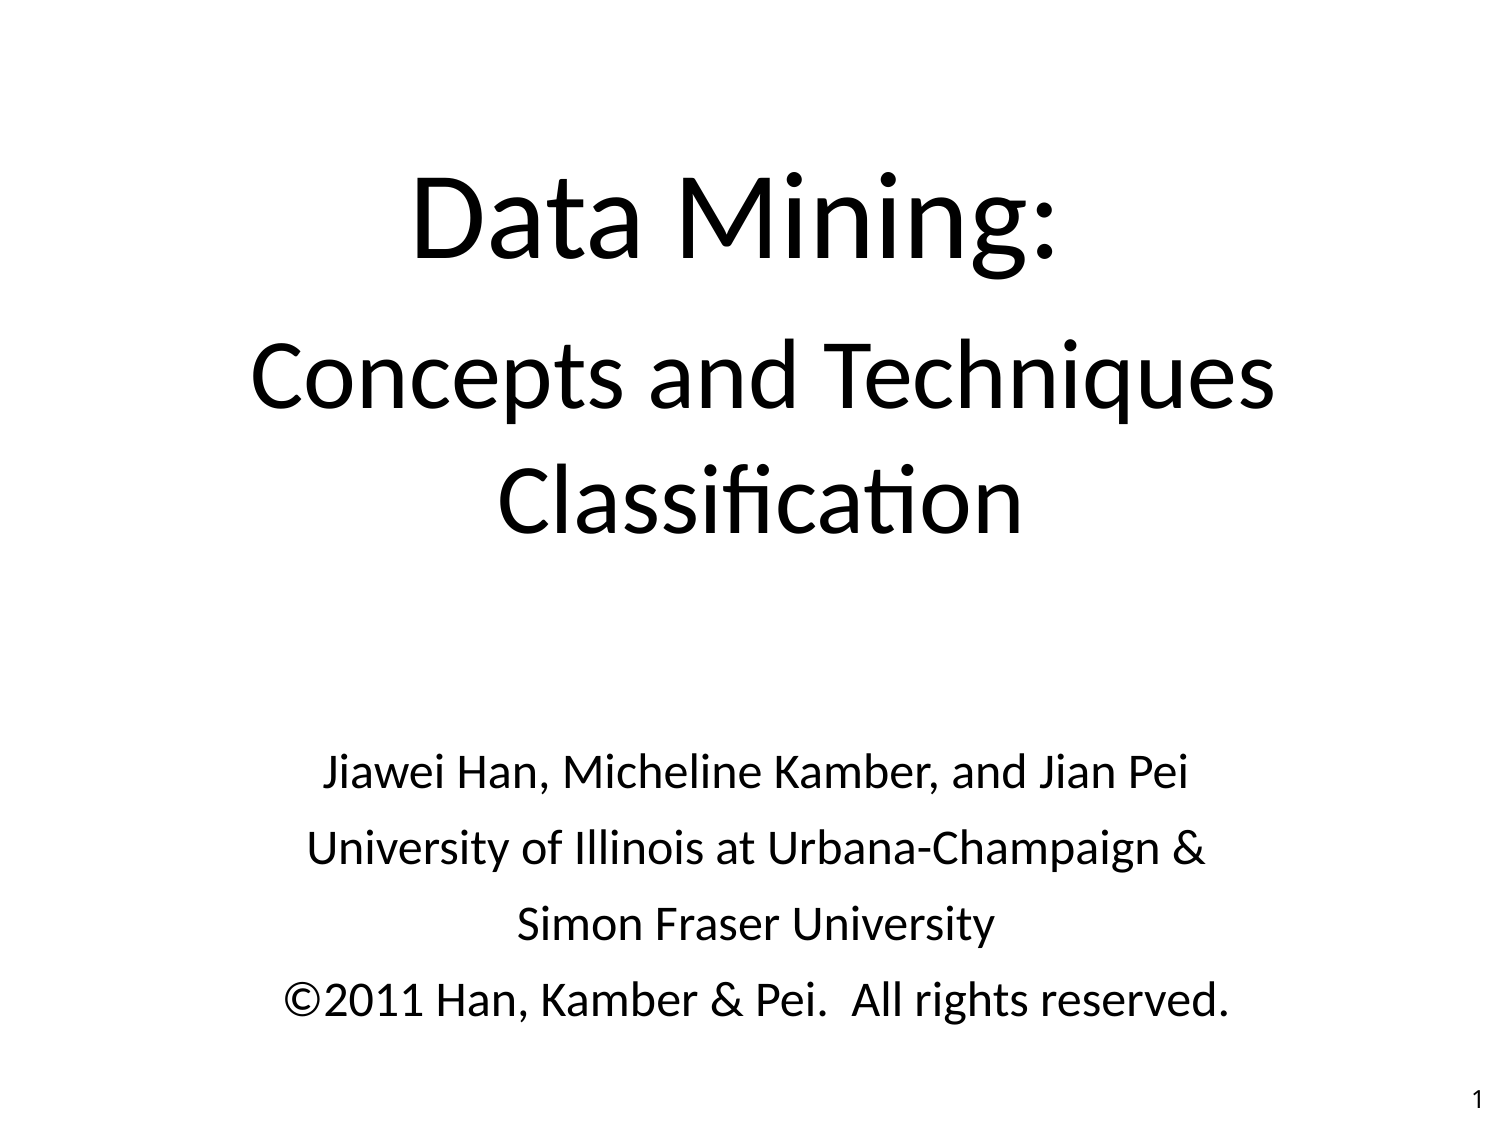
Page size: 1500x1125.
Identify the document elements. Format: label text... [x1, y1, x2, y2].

list Jiawei Han, Micheline Kamber, and Jian Pei University of Illinois at Urbana-Champaign & Simon Fraser University ©2011 Han, Kamber & Pei. All rights reserved. [50, 725, 1463, 1038]
text_box 1 [1187, 1049, 1500, 1125]
title Data Mining: Concepts and Techniques Classification [24, 24, 1475, 663]
